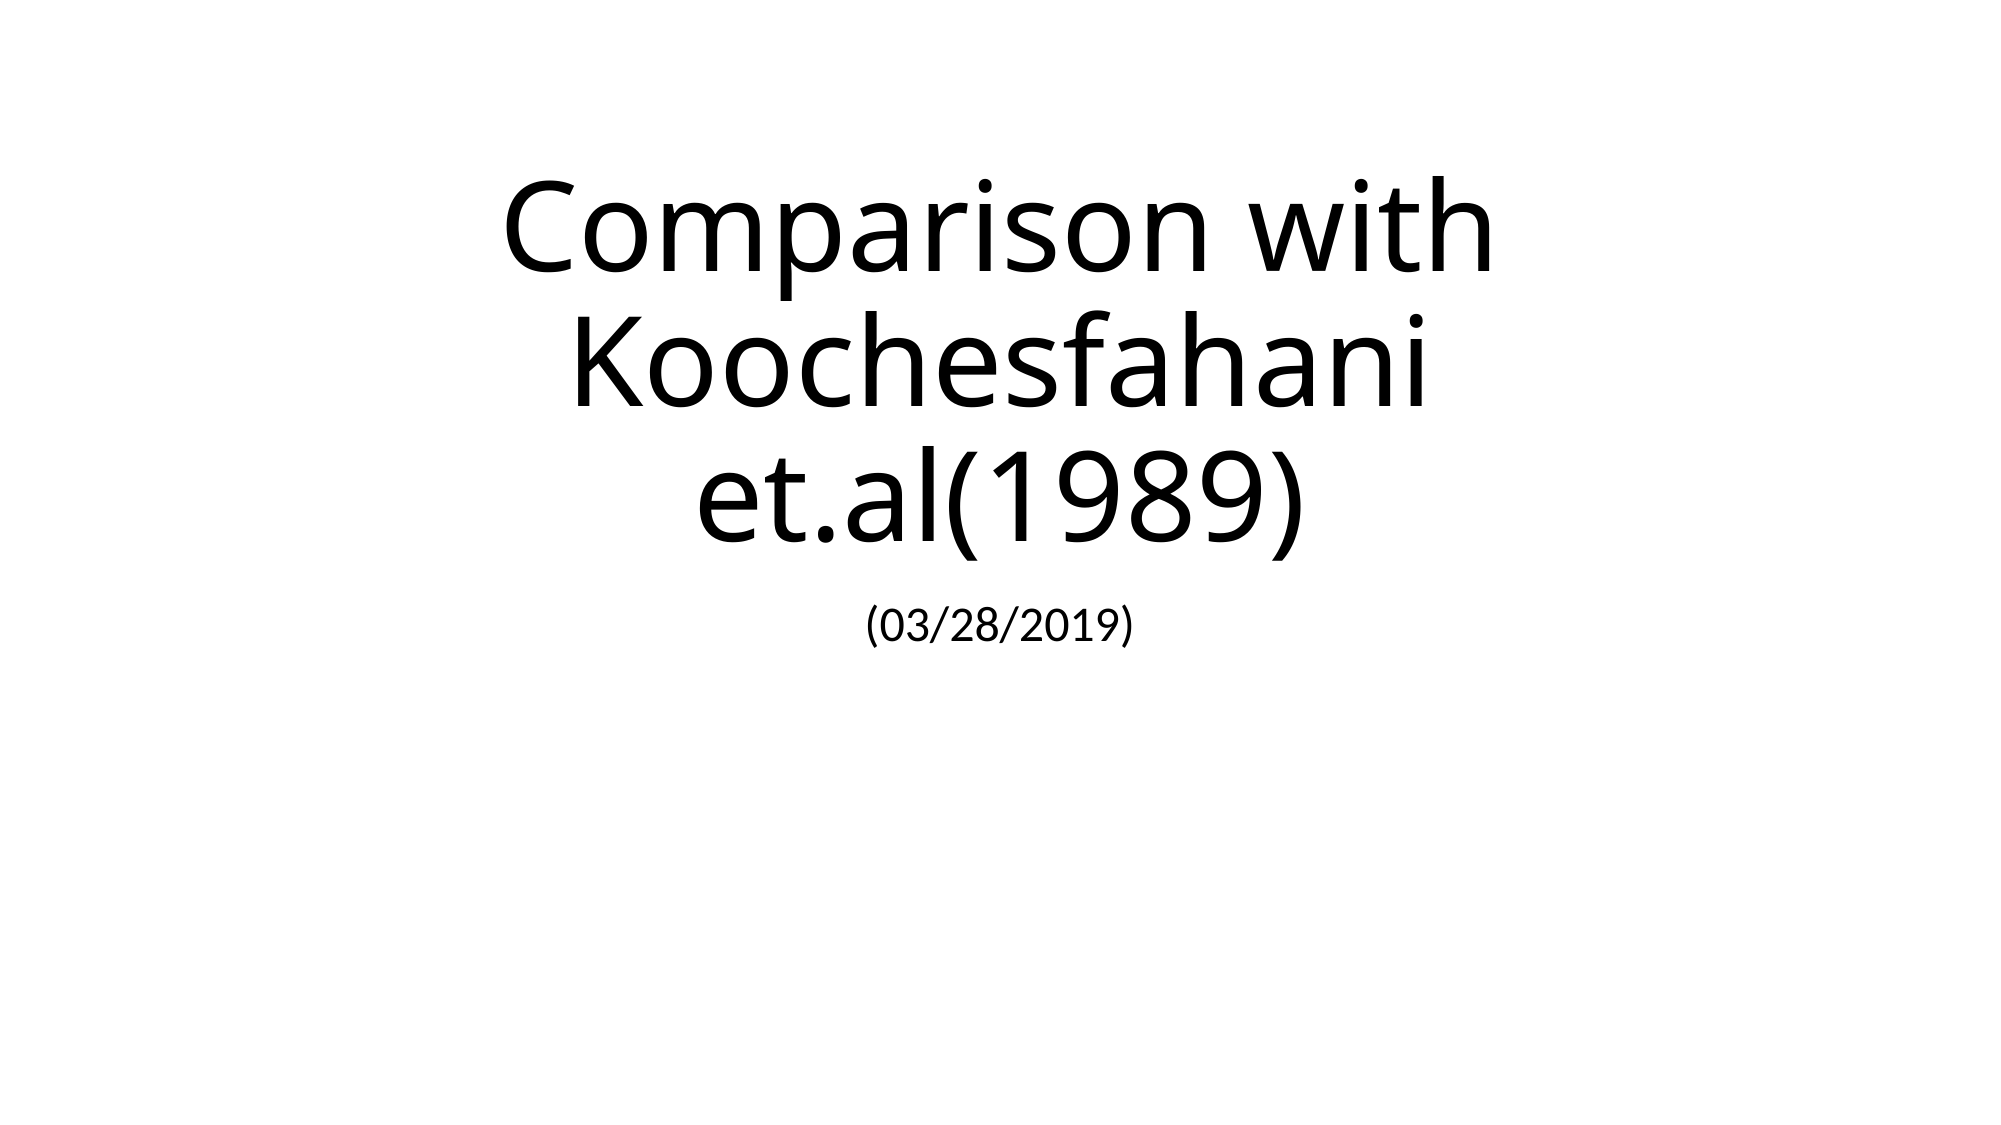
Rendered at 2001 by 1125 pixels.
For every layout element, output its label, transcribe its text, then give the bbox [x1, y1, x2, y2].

title Comparison with Koochesfahani et.al(1989) [249, 184, 1750, 576]
subtitle (03/28/2019) [249, 590, 1750, 863]
